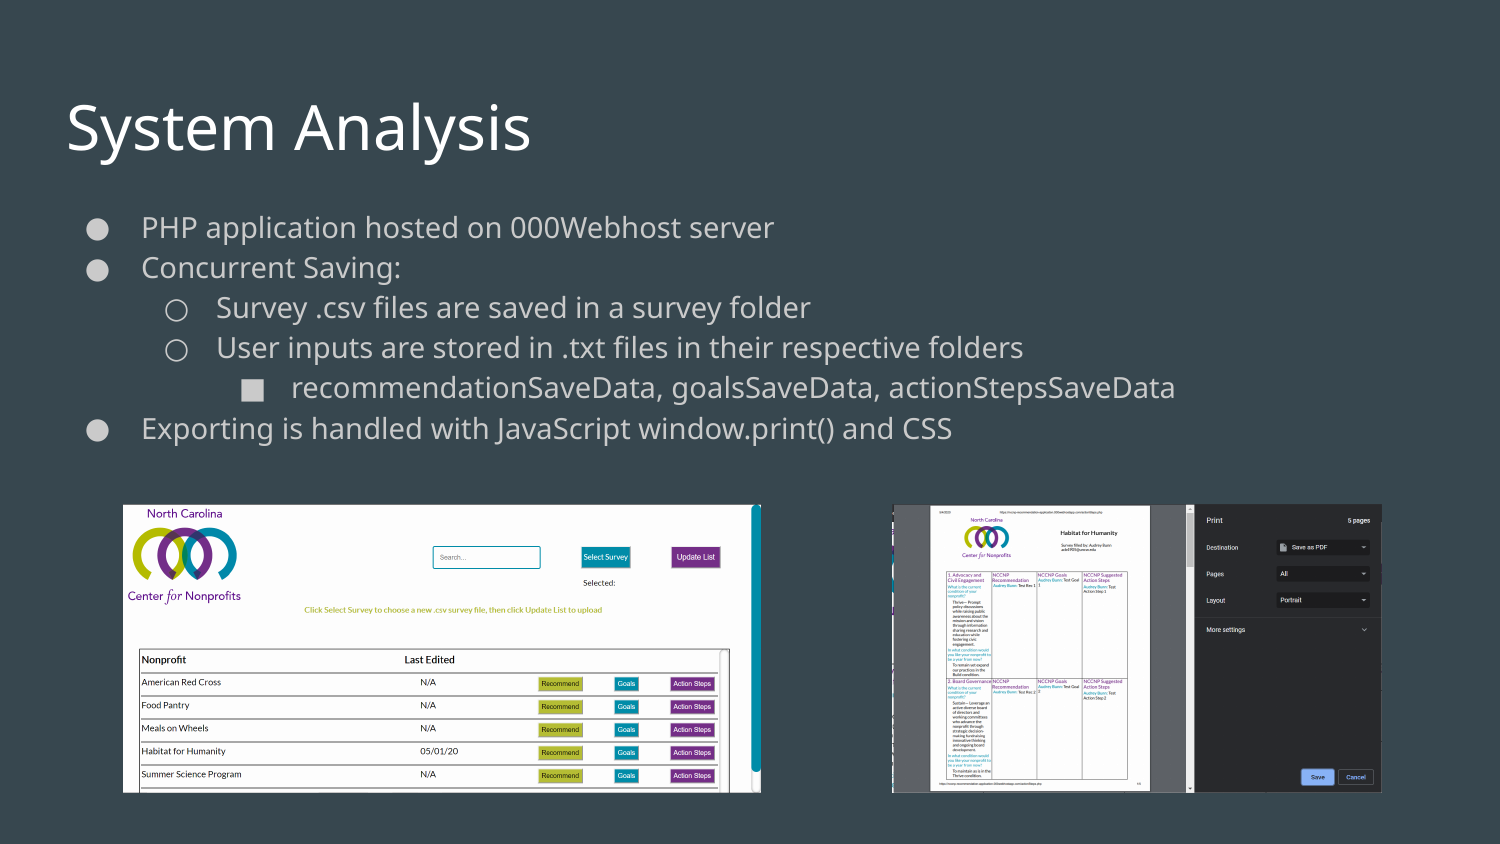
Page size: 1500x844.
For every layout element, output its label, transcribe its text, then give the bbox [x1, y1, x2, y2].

title System Analysis [51, 72, 1449, 167]
list PHP application hosted on 000Webhost server Concurrent Saving: Survey .csv files are saved in a survey folder User inputs are stored in .txt files in their respective folders recommendationSaveData, goalsSaveData, actionStepsSaveData Exporting is handled with JavaScript window.print() and CSS [51, 189, 1449, 750]
picture [122, 504, 761, 793]
picture [891, 504, 1382, 793]
